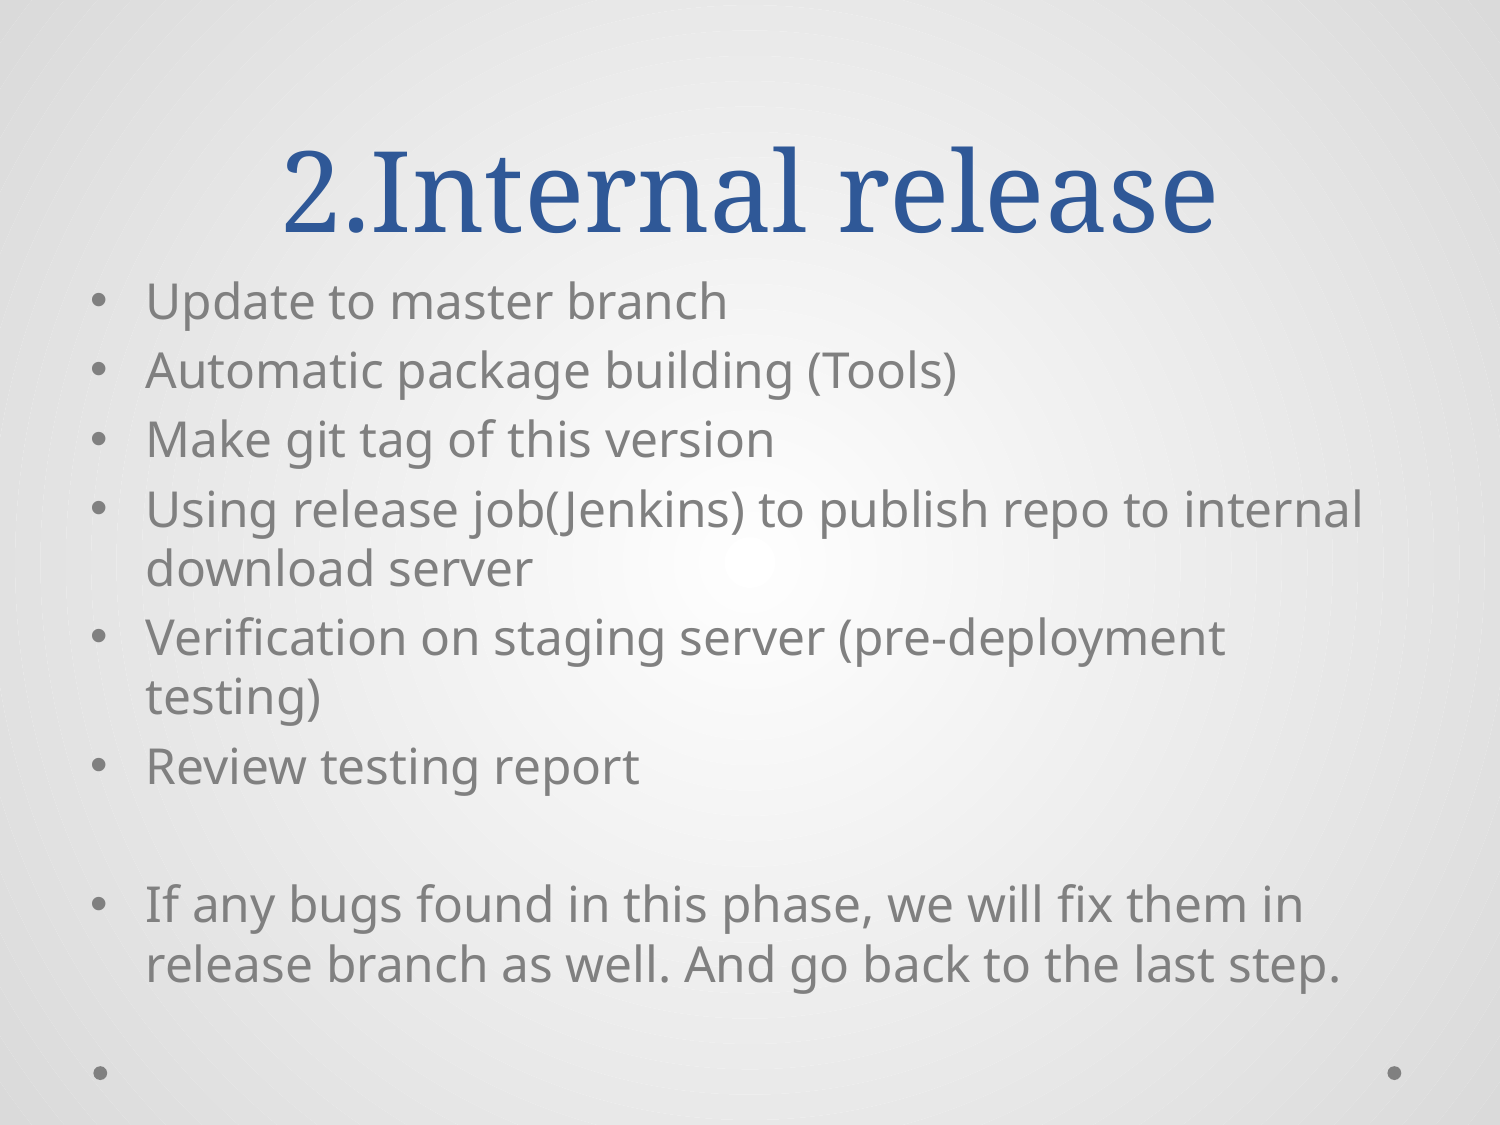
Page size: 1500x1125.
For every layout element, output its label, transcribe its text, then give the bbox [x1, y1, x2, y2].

list Update to master branch Automatic package building (Tools) Make git tag of this version Using release job(Jenkins) to publish repo to internal download server Verification on staging server (pre-deployment testing) Review testing report If any bugs found in this phase, we will fix them in release branch as well. And go back to the last step. [75, 262, 1425, 1005]
title 2.Internal release [75, 0, 1425, 262]
